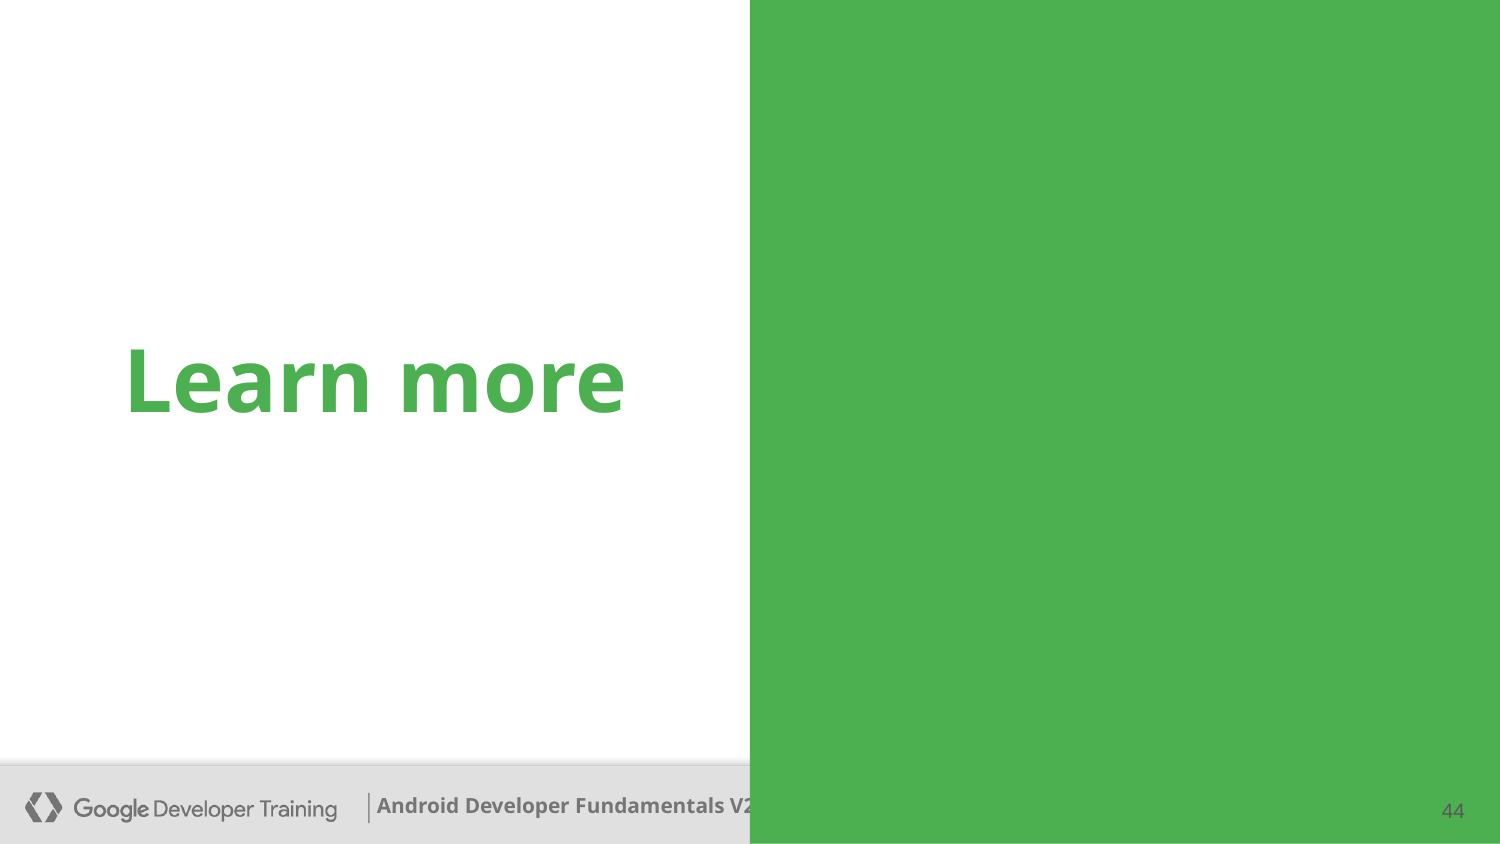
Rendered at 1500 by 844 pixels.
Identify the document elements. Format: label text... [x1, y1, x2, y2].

picture [0, 0, 749, 844]
title Learn more [43, 202, 708, 446]
slide_number 44 [1389, 777, 1480, 842]
